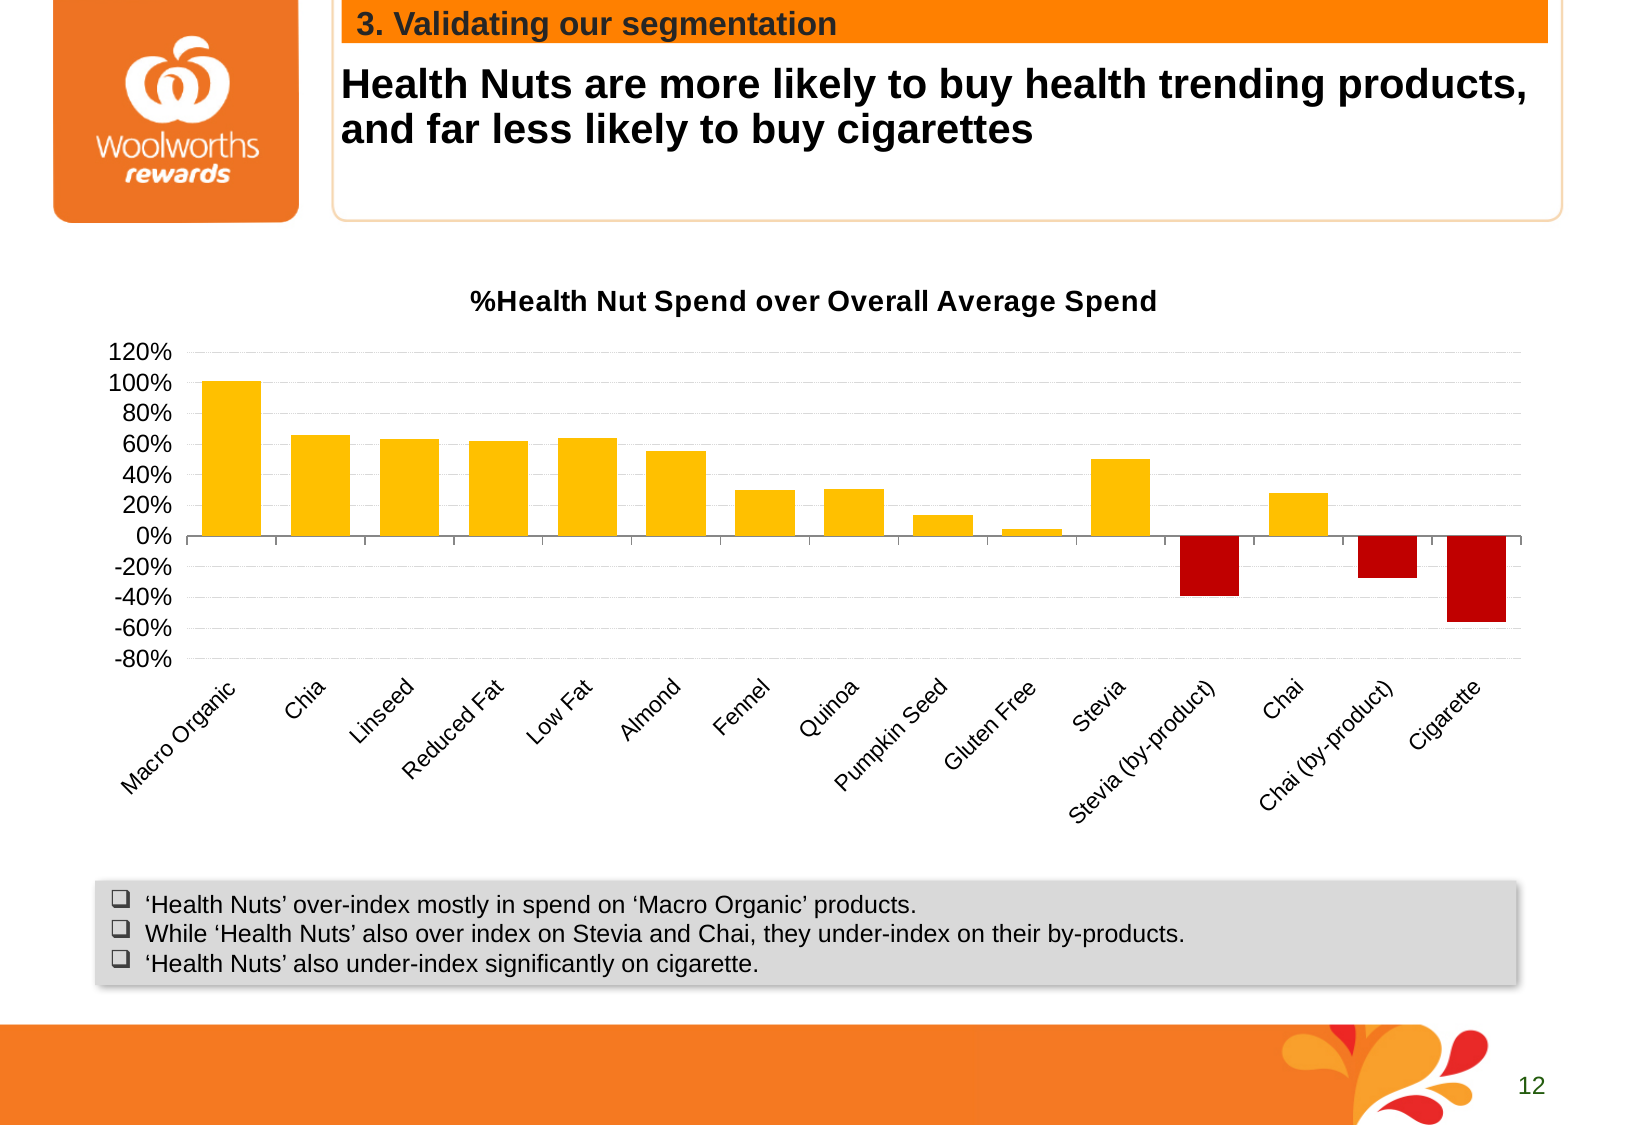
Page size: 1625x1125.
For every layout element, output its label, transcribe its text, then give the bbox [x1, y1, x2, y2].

picture [0, 0, 1625, 1125]
text_box 3. Validating our segmentation [340, 0, 1550, 45]
text_box ‘Health Nuts’ over-index mostly in spend on ‘Macro Organic’ products. While ‘Health Nuts’ also over index on Stevia and Chai, they under-index on their by-products. ‘Health Nuts’ also under-index significantly on cigarette. [95, 880, 1517, 986]
chart [78, 256, 1551, 843]
title Health Nuts are more likely to buy health trending products, and far less likely to buy cigarettes [340, 0, 1553, 215]
